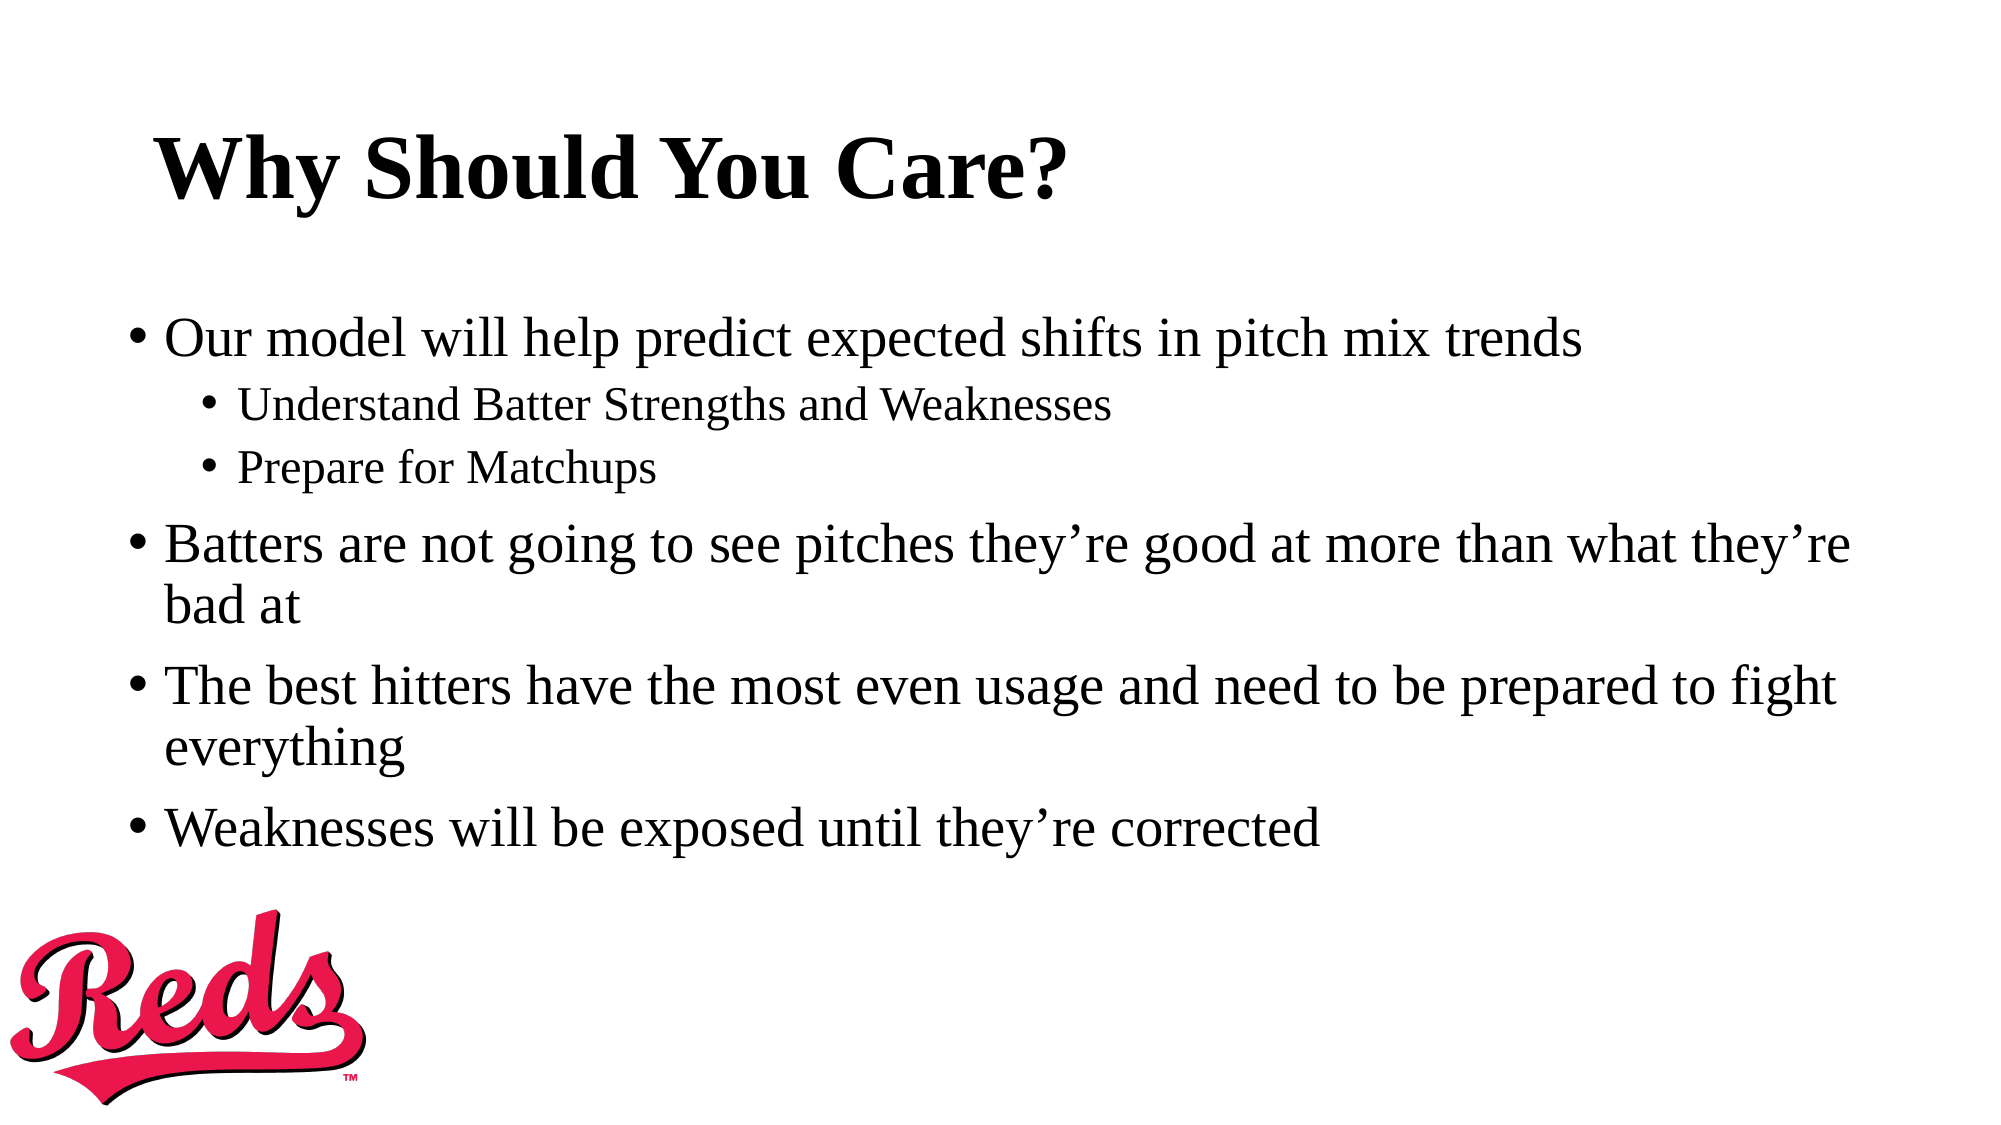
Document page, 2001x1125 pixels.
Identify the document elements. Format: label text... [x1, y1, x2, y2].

title Why Should You Care? [137, 59, 1863, 278]
list Our model will help predict expected shifts in pitch mix trends Understand Batter Strengths and Weaknesses Prepare for Matchups Batters are not going to see pitches they’re good at more than what they’re bad at The best hitters have the most even usage and need to be prepared to fight everything Weaknesses will be exposed until they’re corrected [113, 300, 1887, 867]
picture [0, 889, 377, 1125]
